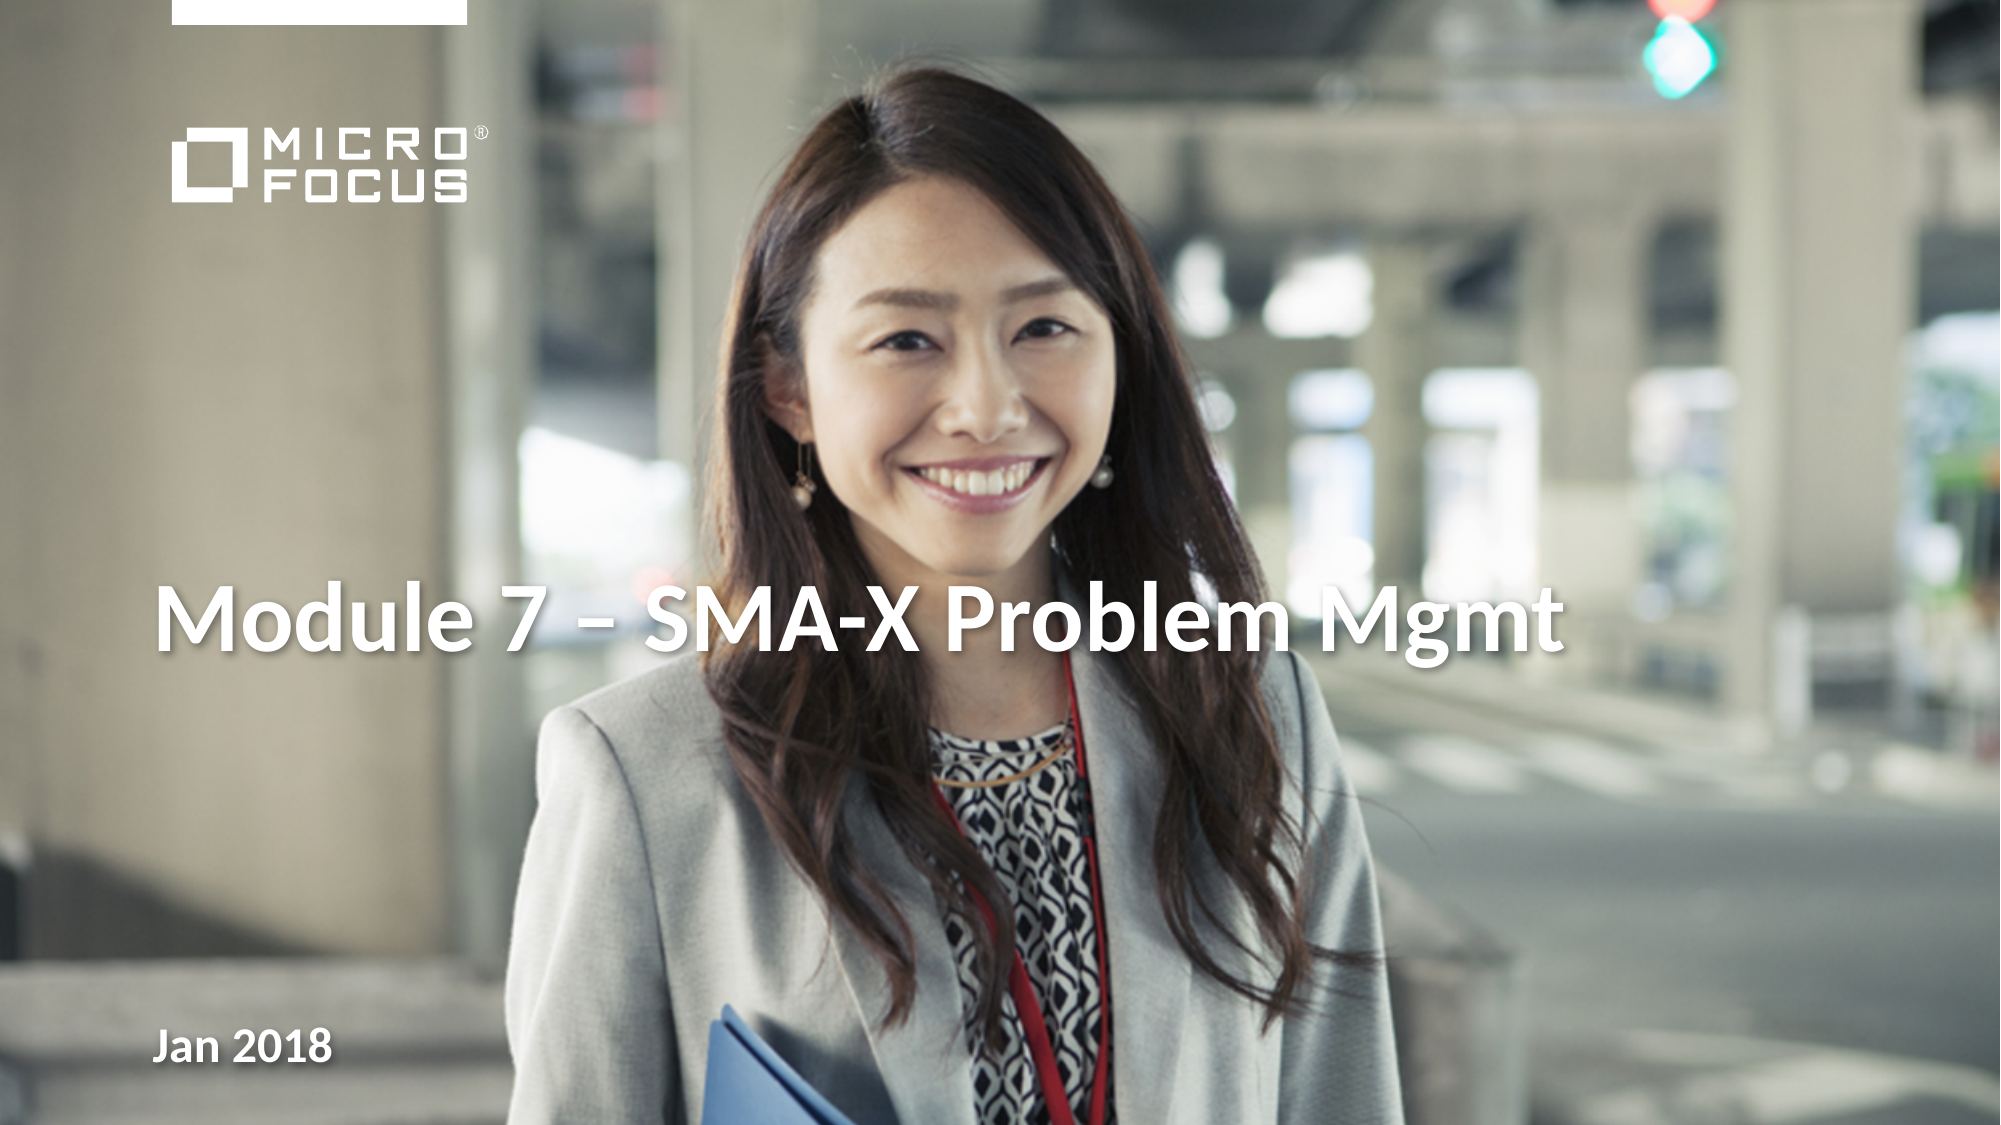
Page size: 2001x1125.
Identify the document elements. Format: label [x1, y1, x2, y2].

picture [0, 0, 2000, 1125]
text_box [171, 125, 489, 203]
